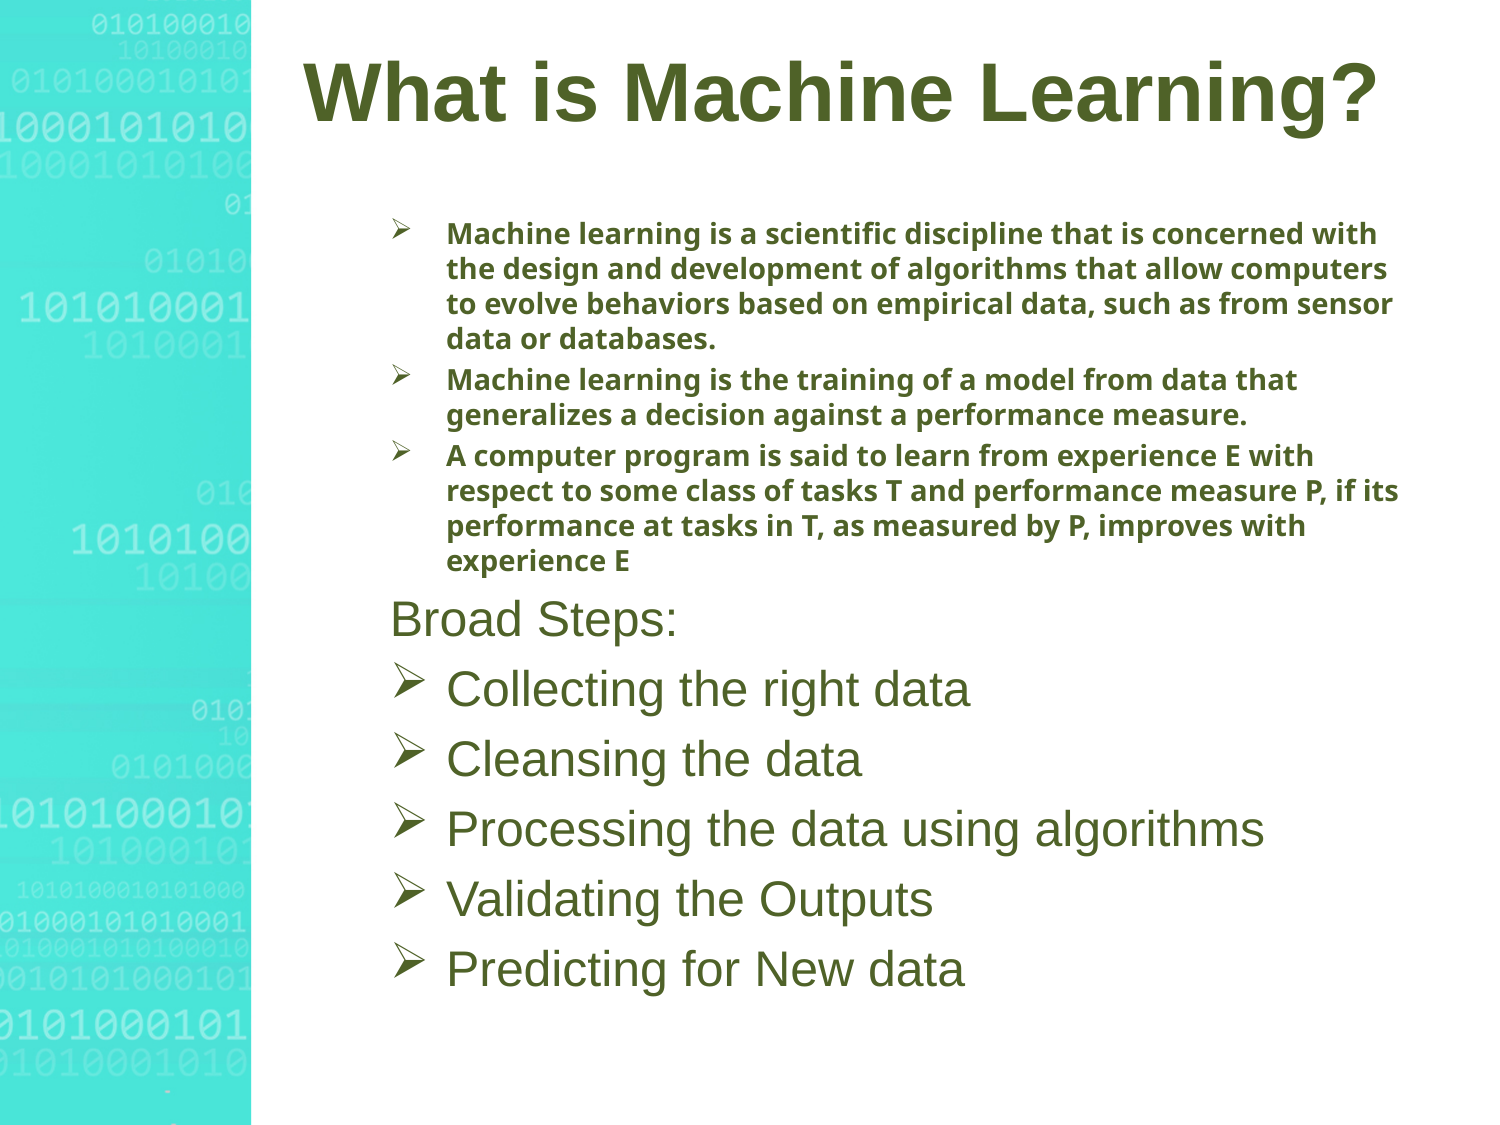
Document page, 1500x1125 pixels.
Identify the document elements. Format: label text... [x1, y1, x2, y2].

list Machine learning is a scientific discipline that is concerned with the design and development of algorithms that allow computers to evolve behaviors based on empirical data, such as from sensor data or databases. Machine learning is the training of a model from data that generalizes a decision against a performance measure. A computer program is said to learn from experience E with respect to some class of tasks T and performance measure P, if its performance at tasks in T, as measured by P, improves with experience E Broad Steps: Collecting the right data Cleansing the data Processing the data using algorithms Validating the Outputs Predicting for New data [324, 208, 1427, 1083]
picture [0, 0, 1500, 1125]
title What is Machine Learning? [265, 0, 1500, 176]
